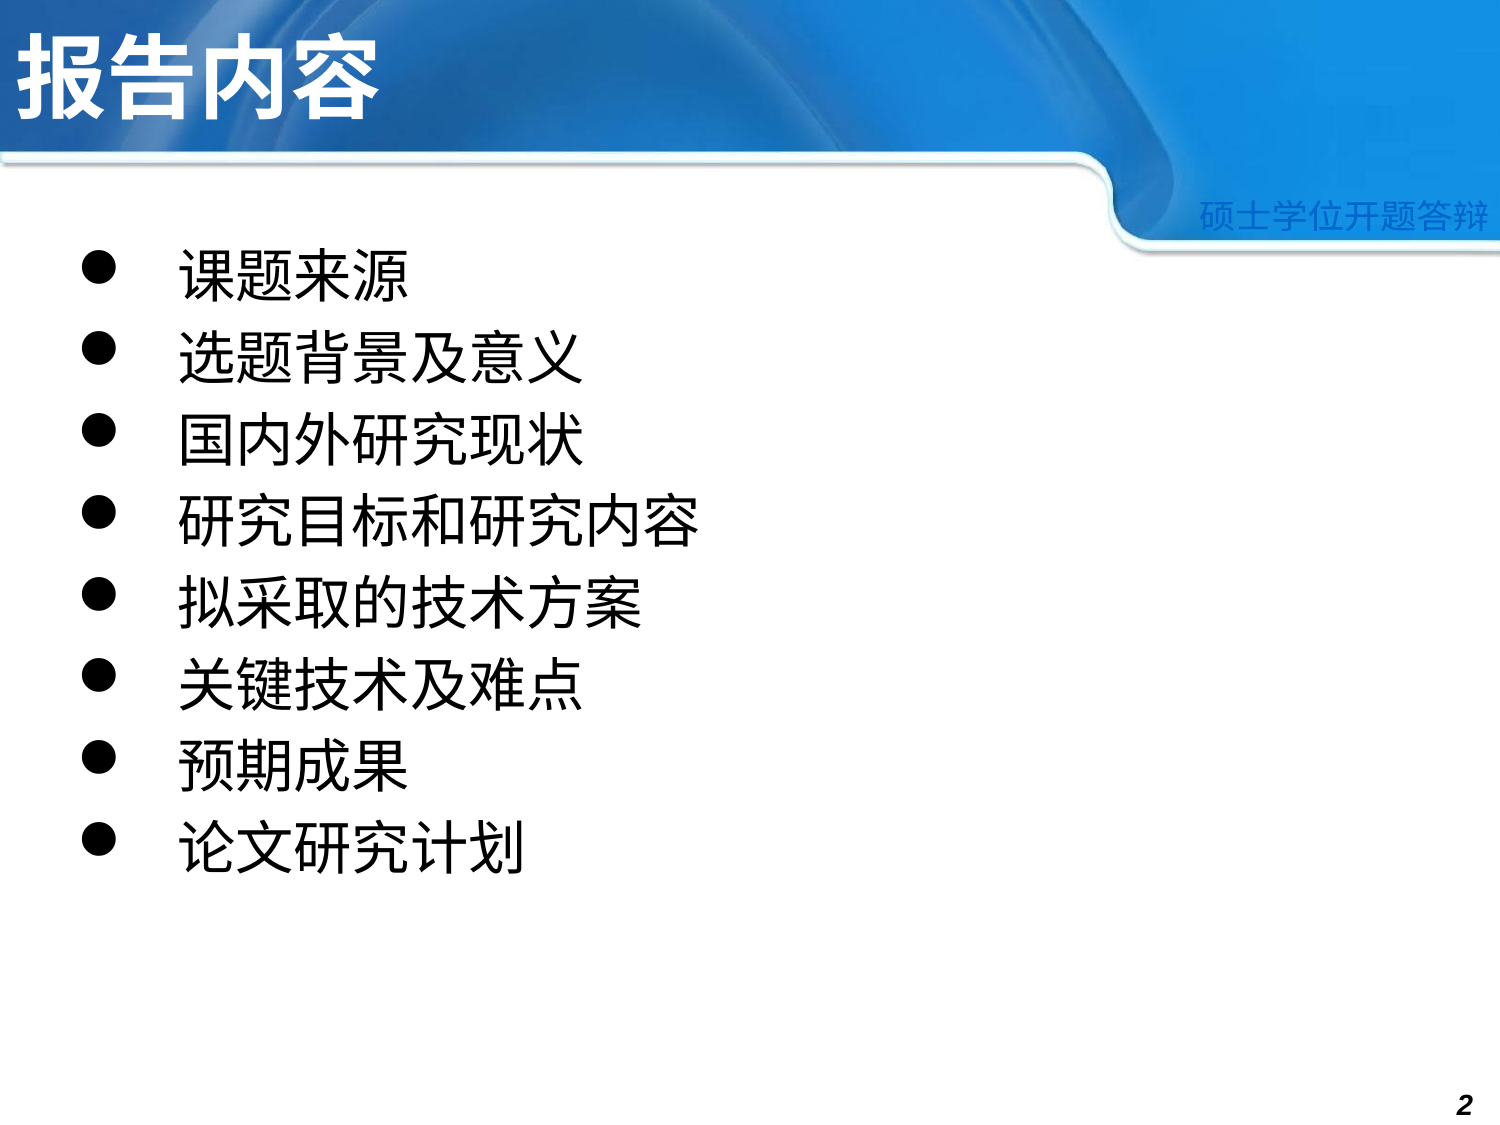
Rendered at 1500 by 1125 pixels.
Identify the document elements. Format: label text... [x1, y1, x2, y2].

title 报告内容 [0, 0, 1500, 150]
slide_number 2 [1251, 1078, 1489, 1119]
picture [0, 150, 1500, 1125]
text_box 课题来源 选题背景及意义 国内外研究现状 研究目标和研究内容 拟采取的技术方案 关键技术及难点 预期成果 论文研究计划 [62, 232, 1113, 889]
